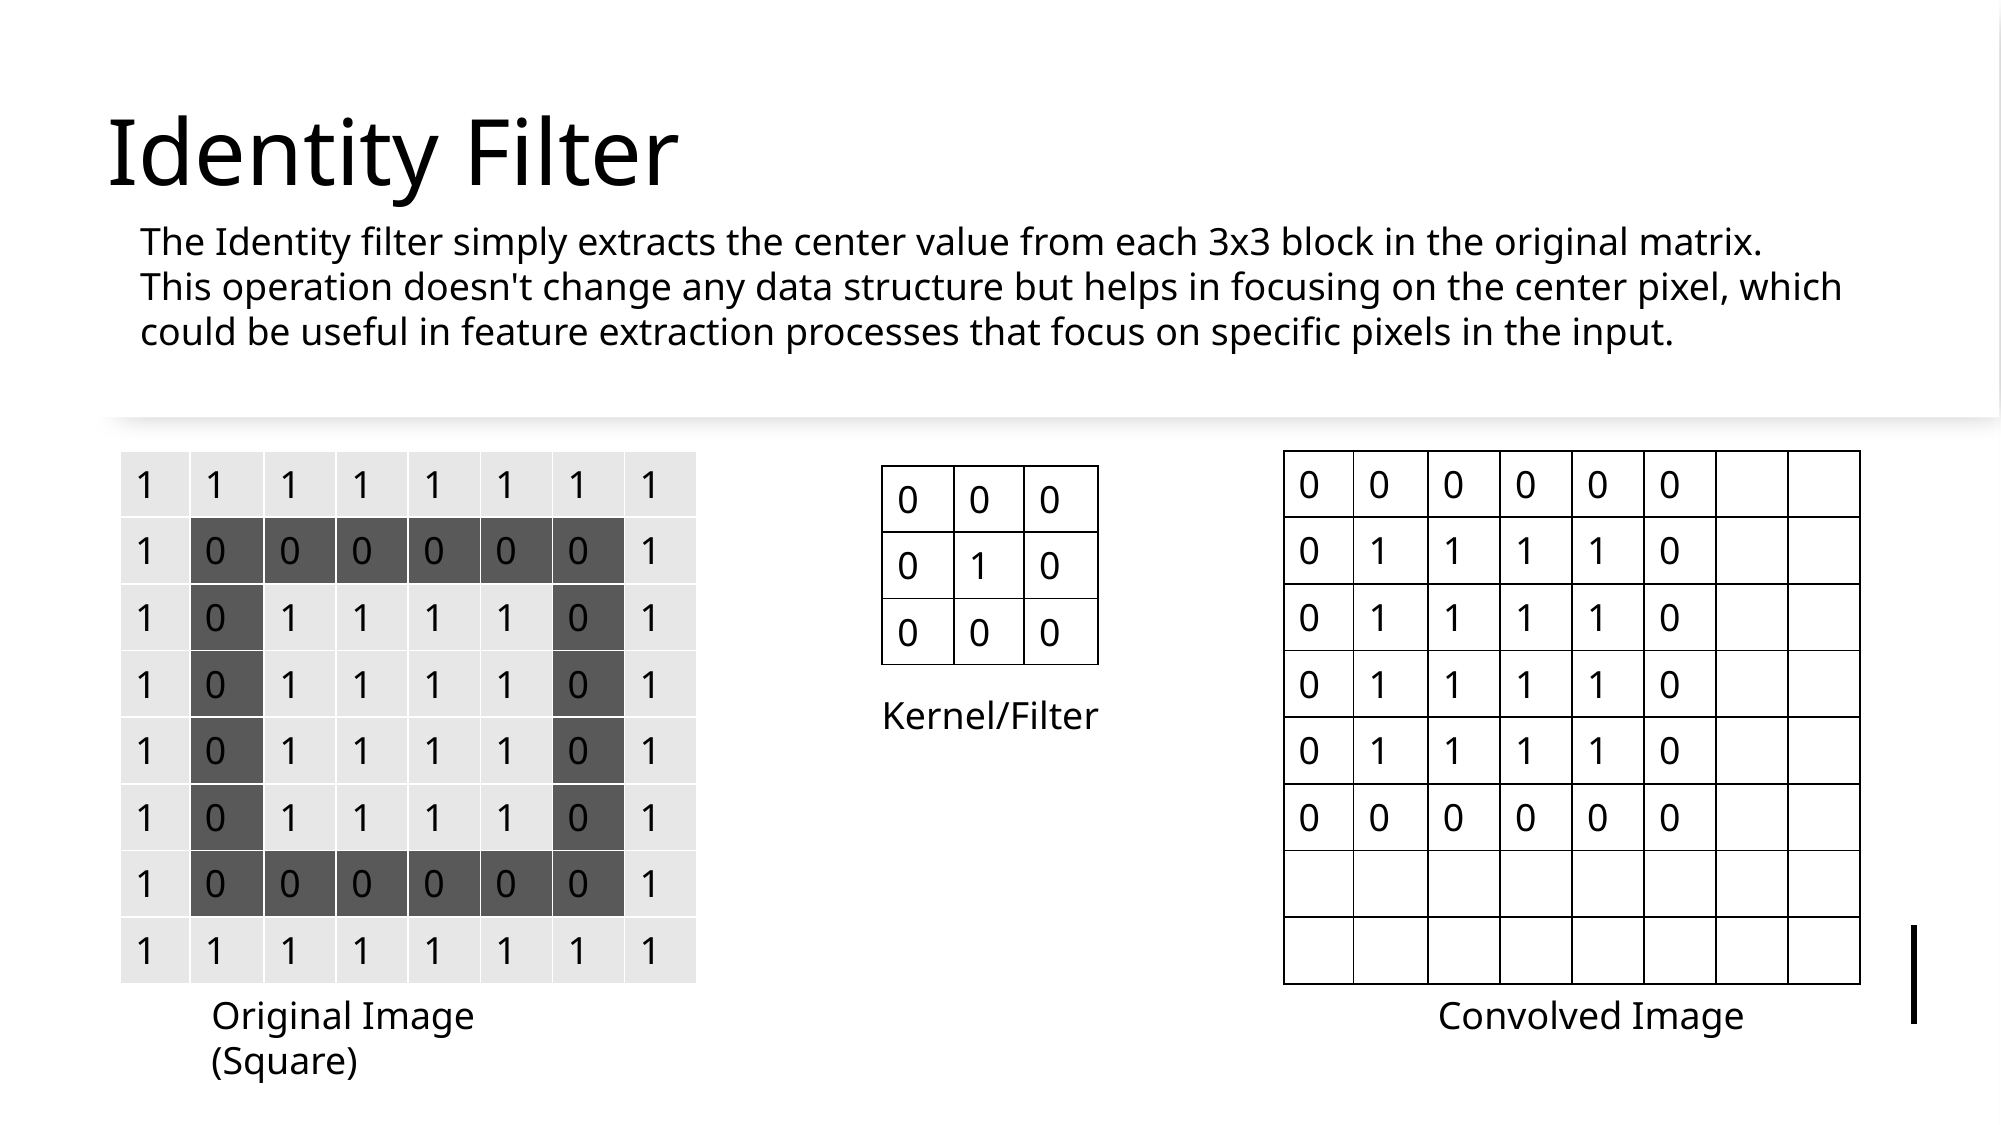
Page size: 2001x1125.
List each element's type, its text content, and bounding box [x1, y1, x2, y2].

table_cell 1 [409, 785, 480, 850]
table_cell 1 [337, 585, 407, 650]
table_cell 0 [191, 651, 263, 716]
table_cell 0 [553, 518, 624, 583]
table_cell [1501, 918, 1571, 983]
table_cell 1 [409, 585, 480, 650]
table_cell [1717, 718, 1787, 783]
table_cell 0 [1645, 651, 1715, 716]
table_cell 1 [1501, 718, 1571, 783]
table_cell 1 [553, 918, 624, 983]
table_cell 0 [409, 518, 480, 583]
table_cell [1717, 518, 1787, 583]
table_cell 0 [265, 518, 335, 583]
table_cell 0 [265, 851, 335, 916]
table_cell 1 [191, 918, 263, 983]
table_cell 1 [337, 651, 407, 716]
text_box Original Image (Square) [196, 984, 621, 1090]
table_header 1 [191, 452, 263, 516]
table_cell [1645, 918, 1715, 983]
text_box The Identity filter simply extracts the center value from each 3x3 block in the original matrix. This operation doesn't change any data structure but helps in focusing on the center pixel, which could be useful in feature extraction processes that focus on specific pixels in the input. [125, 210, 1861, 361]
table_cell 1 [1429, 585, 1499, 650]
table_cell [1354, 918, 1427, 983]
table_header 0 [1285, 452, 1353, 516]
table_cell 1 [625, 918, 696, 983]
table_cell [1573, 851, 1643, 916]
table_cell 0 [553, 718, 624, 783]
table_cell 0 [1285, 718, 1353, 783]
table_cell [1285, 918, 1353, 983]
table_cell 1 [1354, 651, 1427, 716]
table_cell 1 [625, 718, 696, 783]
table_header 1 [409, 452, 480, 516]
table_header 1 [553, 452, 624, 516]
table_cell 1 [1501, 585, 1571, 650]
table_cell 0 [337, 851, 407, 916]
table_cell 1 [1429, 718, 1499, 783]
table_cell 1 [337, 785, 407, 850]
table_cell 0 [553, 585, 624, 650]
table_cell 0 [191, 518, 263, 583]
table_cell 0 [1573, 785, 1643, 850]
table_cell [1429, 851, 1499, 916]
text_box Kernel/Filter [866, 684, 1114, 745]
table_cell 1 [265, 918, 335, 983]
table_cell 1 [481, 585, 552, 650]
table_cell 1 [121, 651, 189, 716]
table_cell 0 [1645, 585, 1715, 650]
table_cell 1 [121, 718, 189, 783]
table_cell 0 [1645, 785, 1715, 850]
table_cell 0 [1645, 718, 1715, 783]
table_cell 0 [553, 651, 624, 716]
table_cell 0 [481, 518, 552, 583]
title Identity Filter [92, 0, 1828, 376]
table_header [1789, 452, 1859, 516]
table_cell 1 [121, 851, 189, 916]
table_cell 0 [553, 785, 624, 850]
table_cell 0 [1025, 599, 1097, 664]
table_cell 0 [191, 718, 263, 783]
table_cell 0 [883, 533, 953, 598]
table_cell 1 [481, 918, 552, 983]
table_header 0 [1573, 452, 1643, 516]
table_header 1 [625, 452, 696, 516]
table_cell 1 [265, 585, 335, 650]
table_cell [1717, 585, 1787, 650]
table_cell 1 [337, 918, 407, 983]
table_cell 0 [1501, 785, 1571, 850]
table_cell 1 [1501, 651, 1571, 716]
table_cell 1 [625, 851, 696, 916]
table_cell 1 [1573, 718, 1643, 783]
table_cell 1 [409, 651, 480, 716]
table_cell 0 [553, 851, 624, 916]
table_cell 1 [955, 533, 1023, 598]
table_cell 1 [409, 918, 480, 983]
table_cell 0 [1285, 518, 1353, 583]
table_cell [1717, 651, 1787, 716]
table_header 0 [1501, 452, 1571, 516]
table_cell 0 [1645, 518, 1715, 583]
table_cell [1789, 518, 1859, 583]
table_cell 1 [481, 785, 552, 850]
table_cell 0 [191, 585, 263, 650]
table_cell [1789, 585, 1859, 650]
table_cell [1354, 851, 1427, 916]
table_cell 1 [625, 785, 696, 850]
table_cell [1789, 785, 1859, 850]
table_cell [1789, 851, 1859, 916]
table_cell [1717, 918, 1787, 983]
table_cell 1 [1354, 718, 1427, 783]
table_header 0 [1429, 452, 1499, 516]
table_header [1717, 452, 1787, 516]
table_cell 0 [481, 851, 552, 916]
table_cell [1501, 851, 1571, 916]
table_cell 1 [625, 651, 696, 716]
table_header 0 [955, 467, 1023, 531]
text_box Convolved Image [1423, 984, 1760, 1045]
table_header 1 [121, 452, 189, 516]
table_cell 0 [409, 851, 480, 916]
table_cell 0 [191, 785, 263, 850]
table_cell 1 [625, 518, 696, 583]
table_cell [1573, 918, 1643, 983]
table_cell [1789, 651, 1859, 716]
table_header 0 [883, 467, 953, 531]
table_cell 1 [265, 651, 335, 716]
table_cell 1 [1354, 585, 1427, 650]
table_header 1 [481, 452, 552, 516]
table_cell 1 [409, 718, 480, 783]
table_cell 0 [1354, 785, 1427, 850]
table_cell [1717, 785, 1787, 850]
table_header 0 [1645, 452, 1715, 516]
table_cell 1 [481, 651, 552, 716]
table_cell 1 [121, 585, 189, 650]
table_cell 1 [1429, 518, 1499, 583]
table_cell 1 [1573, 651, 1643, 716]
table_cell 1 [337, 718, 407, 783]
table_cell 0 [191, 851, 263, 916]
table_cell 1 [265, 718, 335, 783]
table_cell 1 [1573, 518, 1643, 583]
table_cell 1 [121, 785, 189, 850]
table_cell 0 [337, 518, 407, 583]
table_cell 1 [121, 518, 189, 583]
table_cell [1429, 918, 1499, 983]
table_header 1 [265, 452, 335, 516]
table_cell [1789, 918, 1859, 983]
table_cell [1789, 718, 1859, 783]
table_cell 1 [1354, 518, 1427, 583]
table_cell 1 [265, 785, 335, 850]
table_cell 0 [1285, 651, 1353, 716]
table_cell 0 [1285, 785, 1353, 850]
table_header 0 [1354, 452, 1427, 516]
table_cell 0 [883, 599, 953, 664]
table_cell 0 [1285, 585, 1353, 650]
table_cell 1 [625, 585, 696, 650]
table_cell 0 [1429, 785, 1499, 850]
table_cell 1 [1501, 518, 1571, 583]
table_cell 0 [1025, 533, 1097, 598]
table_cell 1 [481, 718, 552, 783]
table_cell 1 [121, 918, 189, 983]
table_cell [1717, 851, 1787, 916]
table_cell [1285, 851, 1353, 916]
table_header 0 [1025, 467, 1097, 531]
table_cell [1645, 851, 1715, 916]
table_header 1 [337, 452, 407, 516]
table_cell 1 [1429, 651, 1499, 716]
table_cell 1 [1573, 585, 1643, 650]
table_cell 0 [955, 599, 1023, 664]
